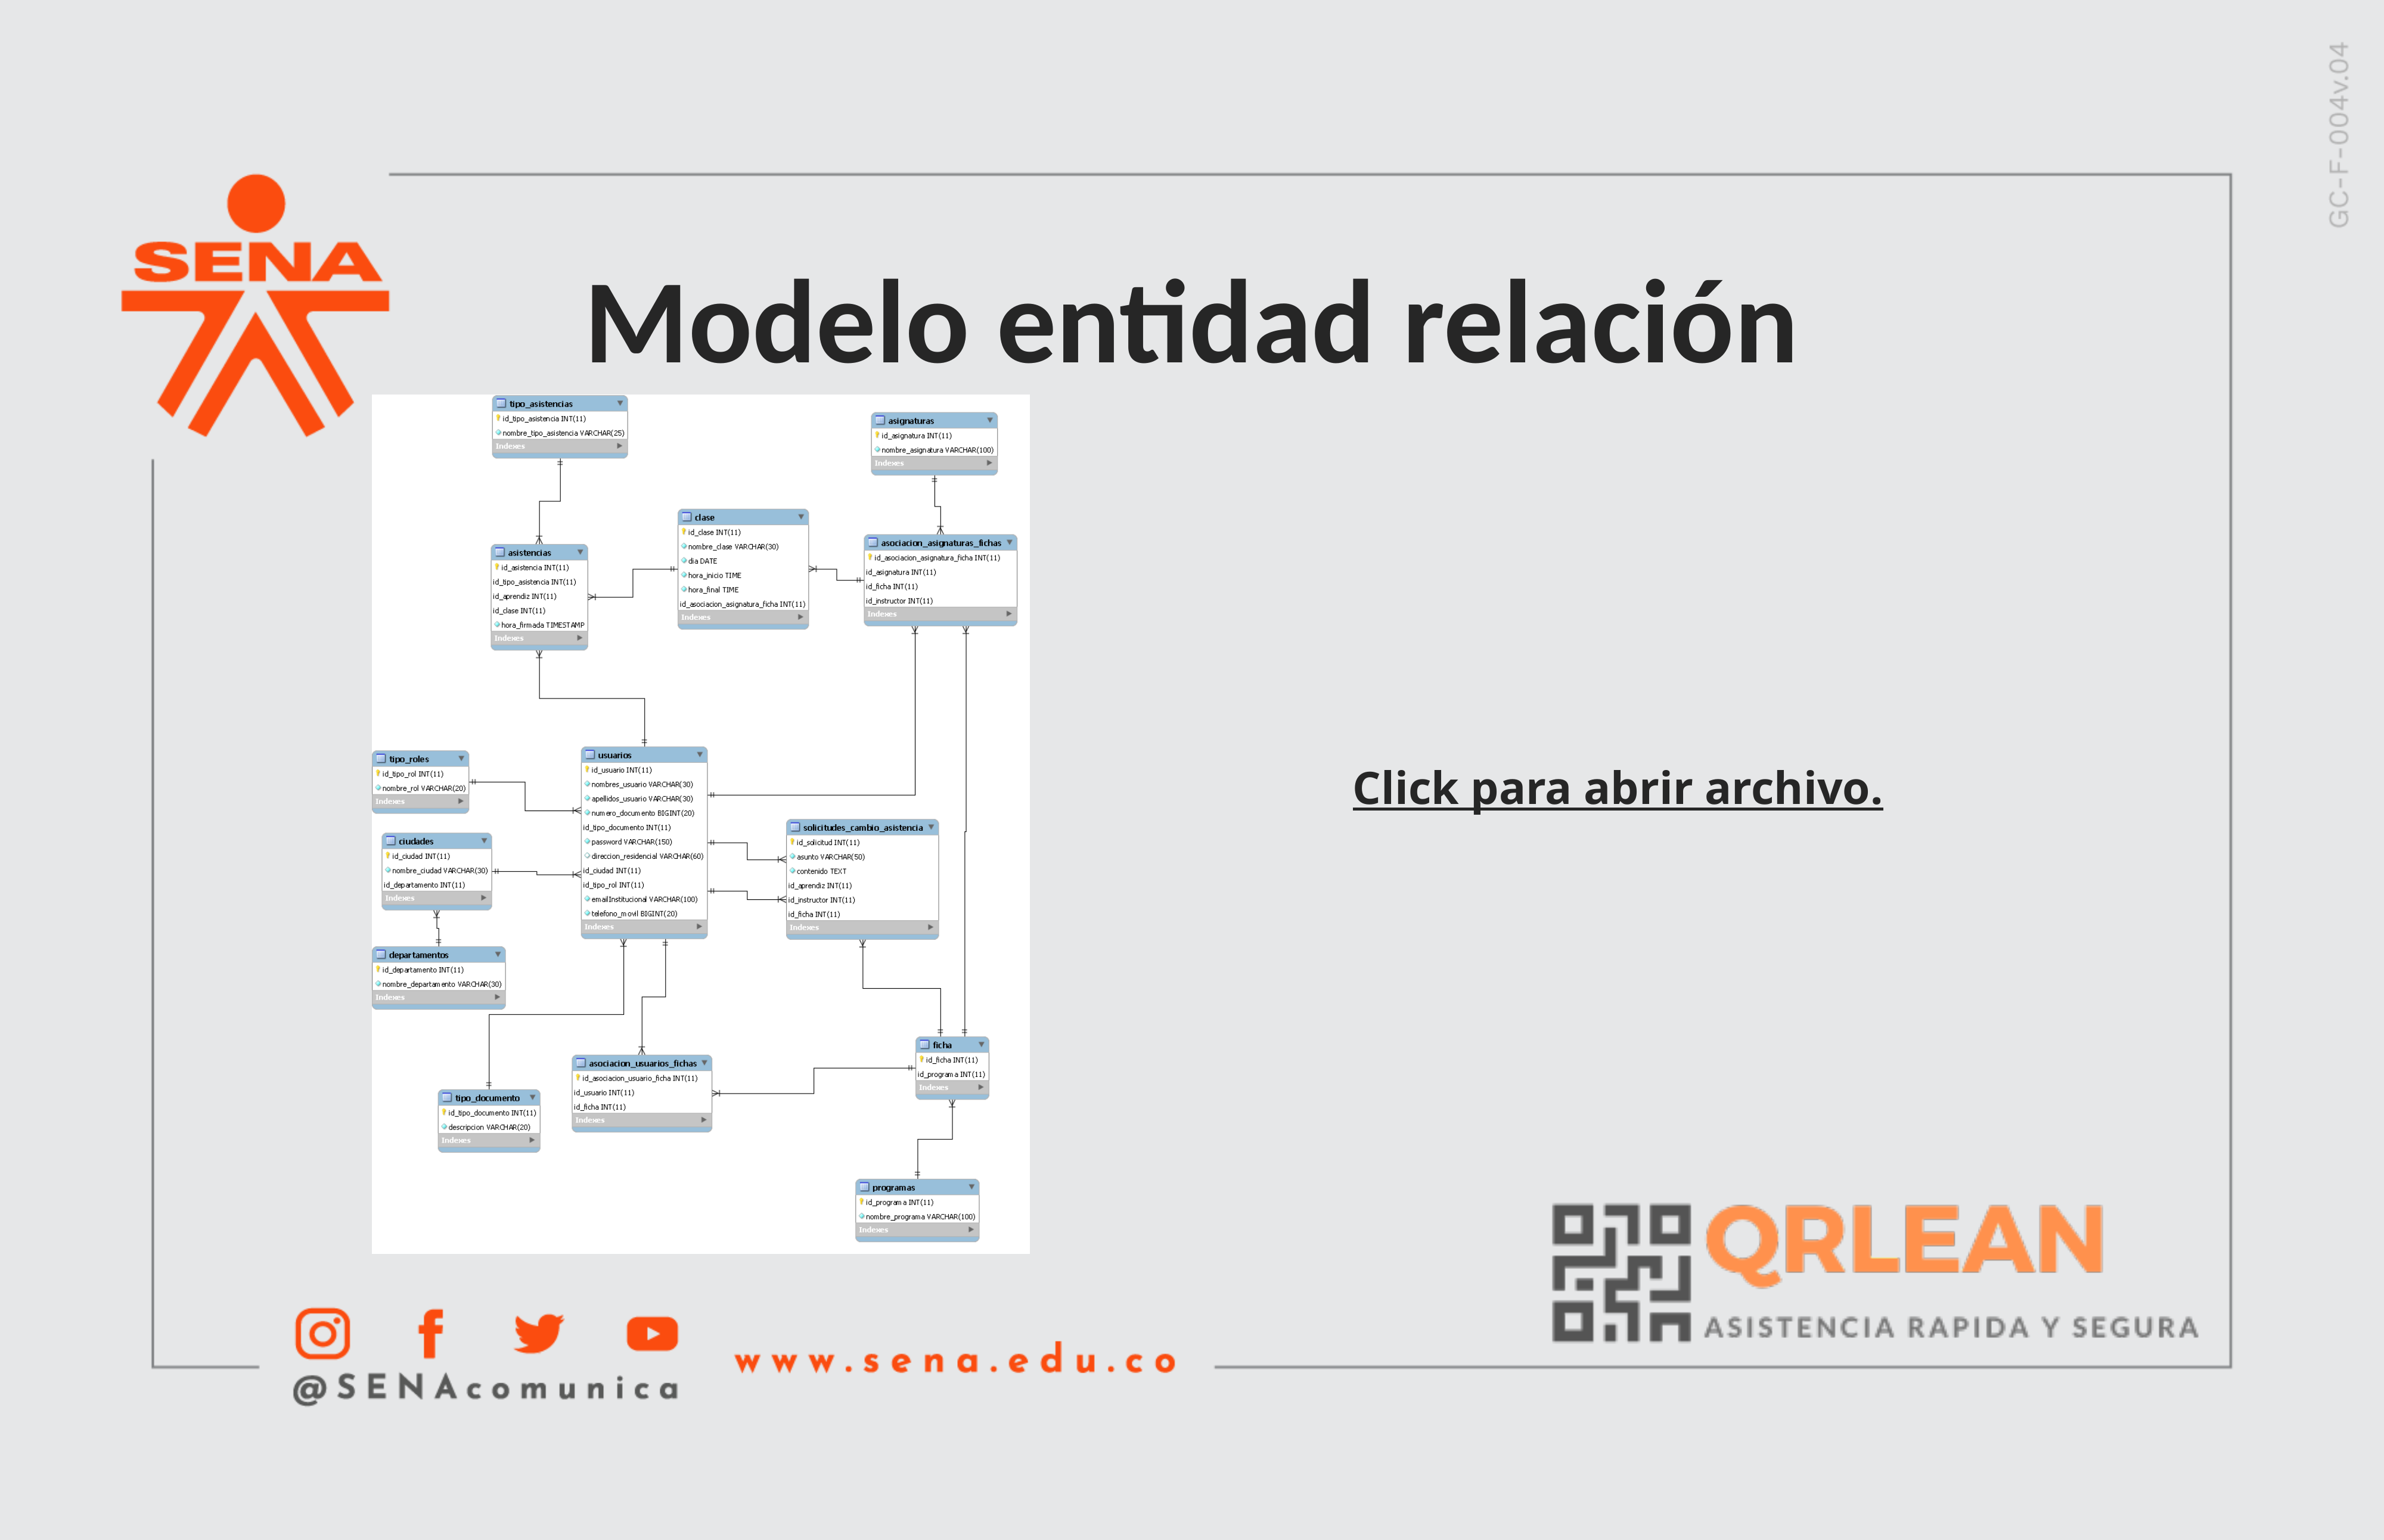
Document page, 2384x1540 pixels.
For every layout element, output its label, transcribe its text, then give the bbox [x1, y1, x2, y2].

text_box Click para abrir archivo. [1346, 752, 1891, 828]
text_box Modelo entidad relación [220, 237, 2163, 394]
picture [0, 0, 2384, 1540]
